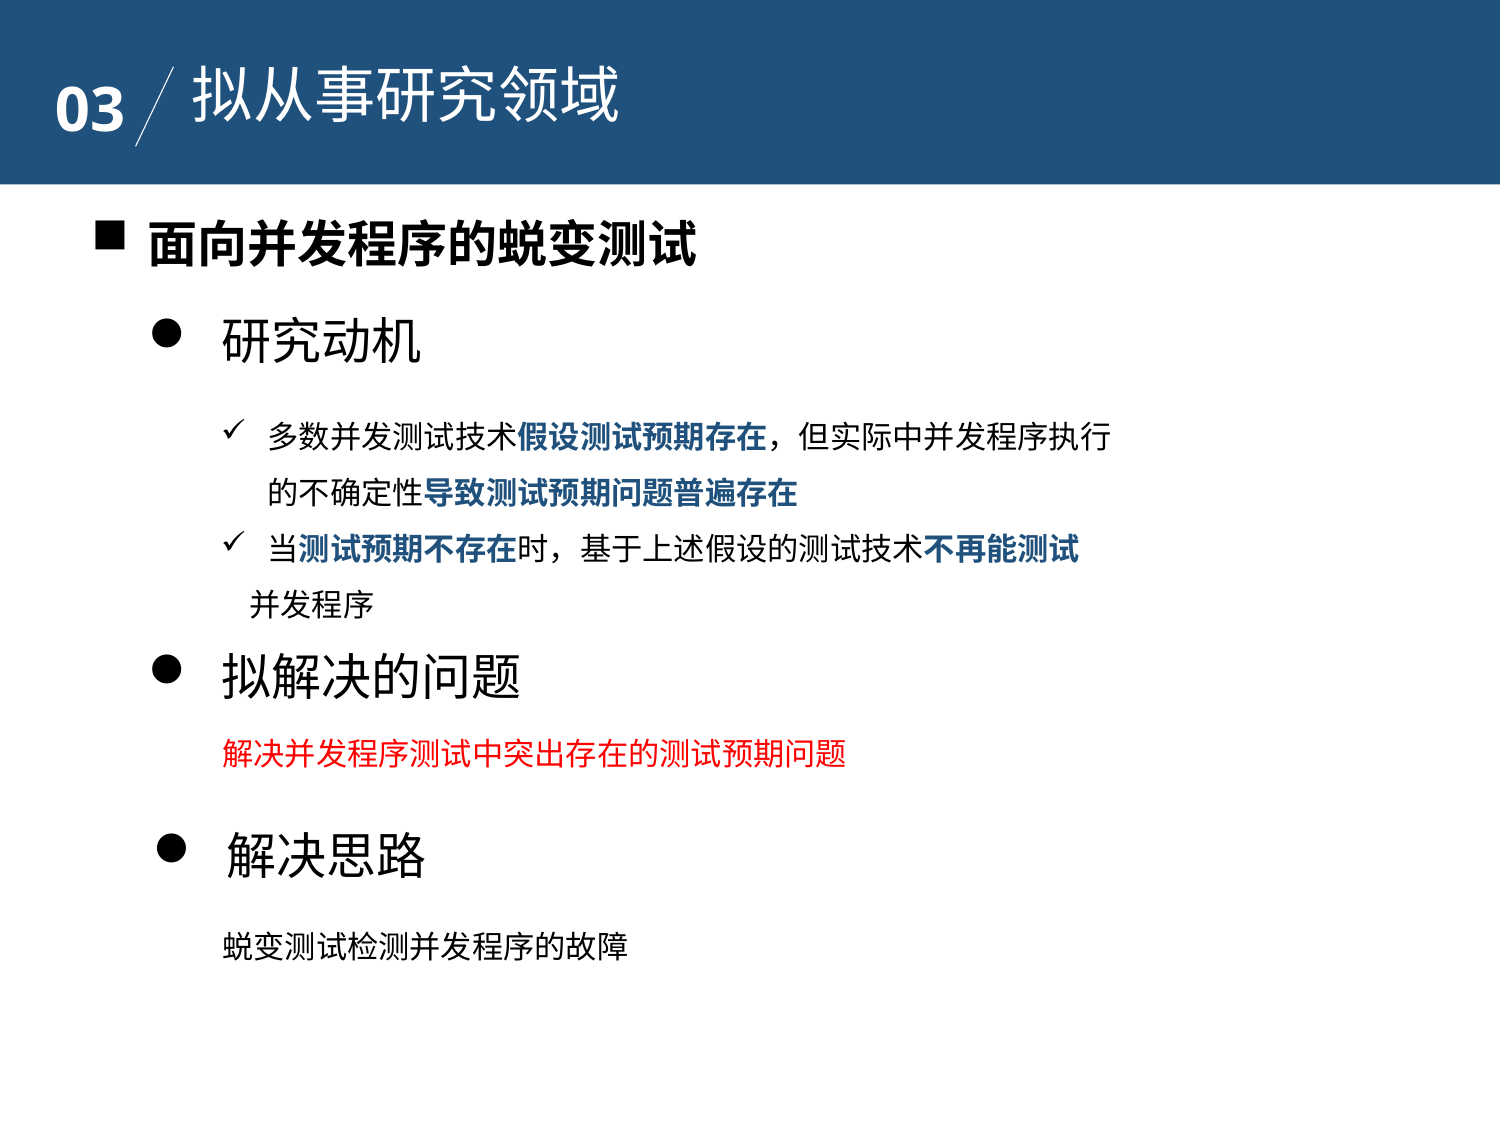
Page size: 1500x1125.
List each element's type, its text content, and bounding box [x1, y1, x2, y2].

list 03 [39, 71, 147, 196]
text_box 研究动机 [133, 302, 1046, 377]
text_box 拟解决的问题 [133, 637, 585, 713]
text_box 蜕变测试检测并发程序的故障 [207, 920, 657, 973]
text_box 解决思路 [138, 817, 590, 893]
text_box 解决并发程序测试中突出存在的测试预期问题 [207, 727, 870, 780]
text_box 多数并发测试技术假设测试预期存在，但实际中并发程序执行的不确定性导致测试预期问题普遍存在 当测试预期不存在时，基于上述假设的测试技术不再能测试 并发程序 [206, 390, 1152, 631]
list 拟从事研究领域 [176, 57, 742, 139]
text_box 面向并发程序的蜕变测试 [76, 204, 724, 280]
